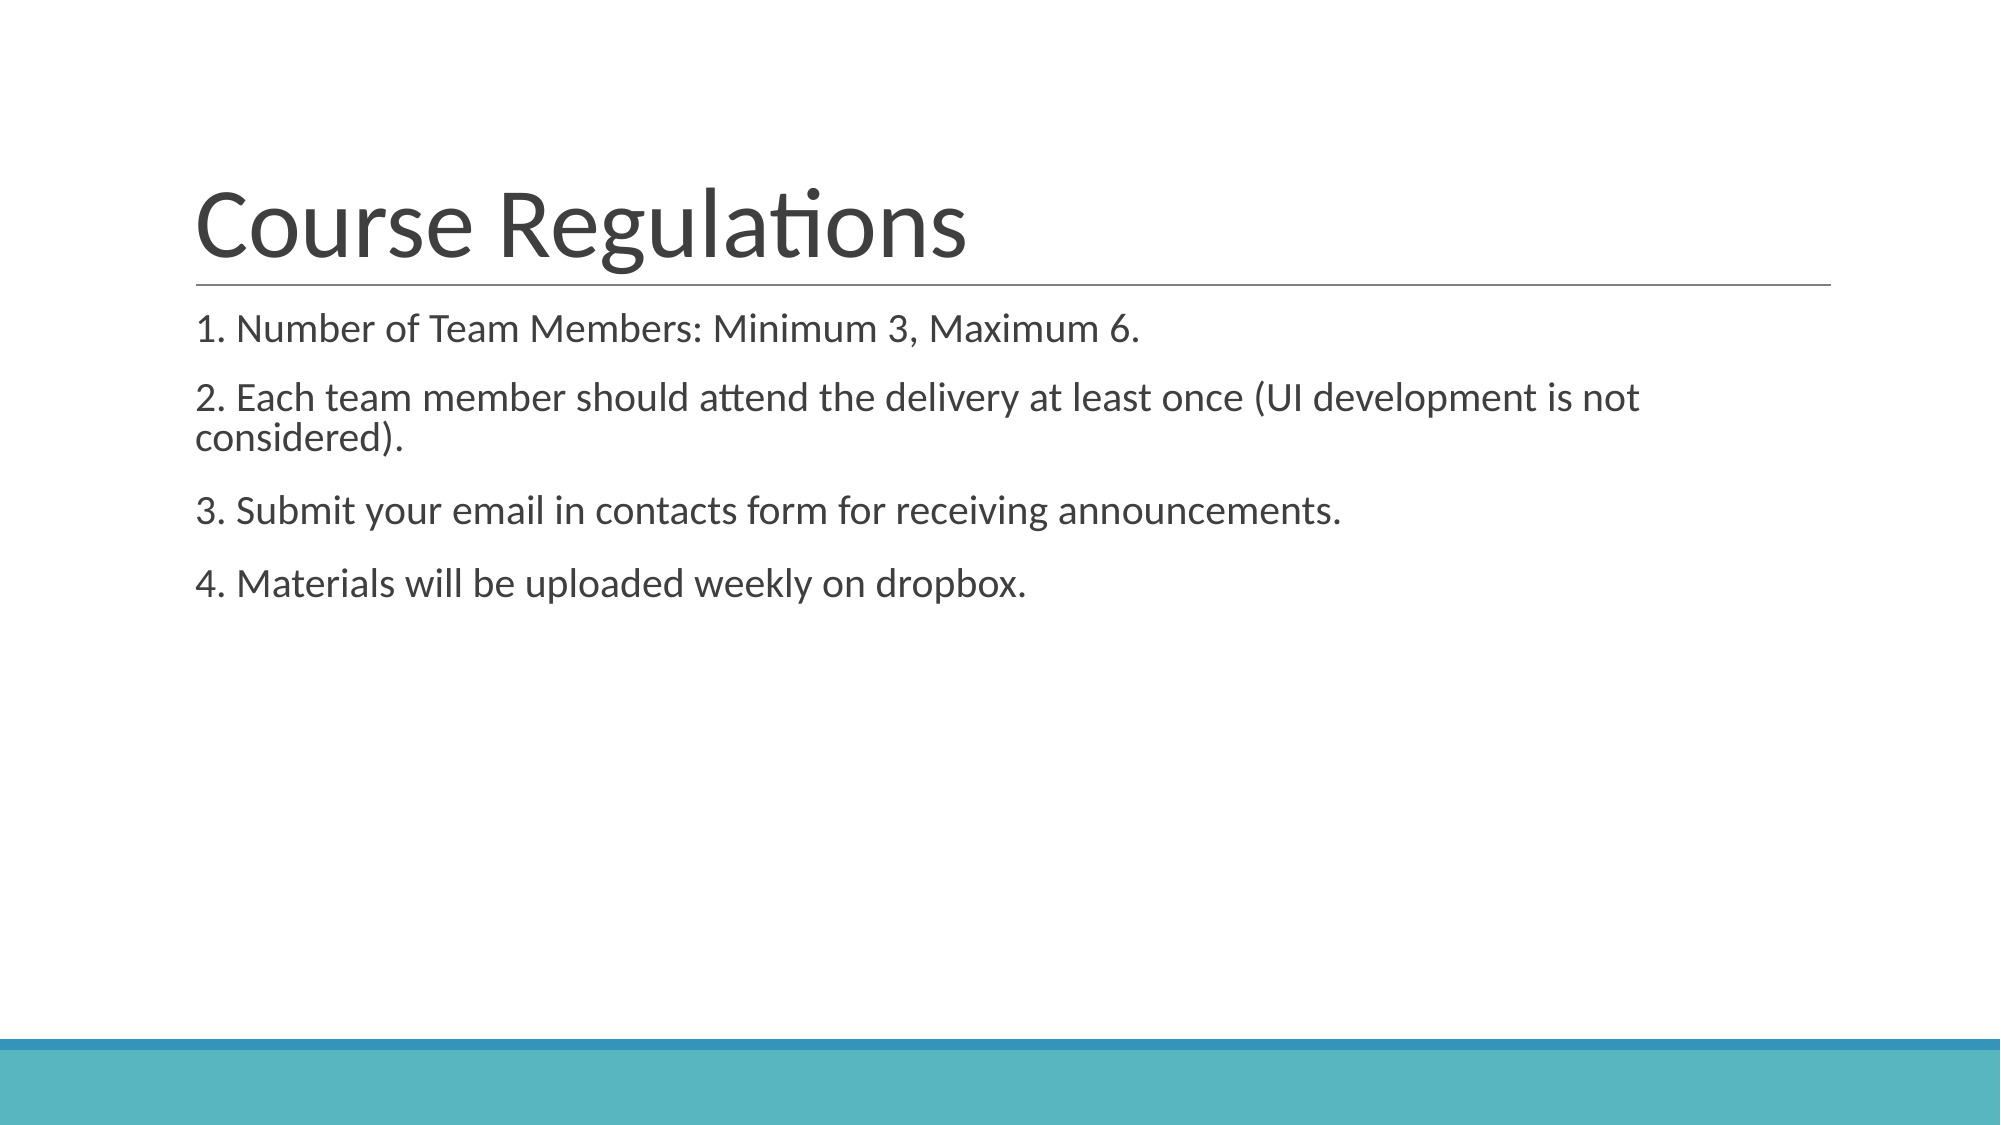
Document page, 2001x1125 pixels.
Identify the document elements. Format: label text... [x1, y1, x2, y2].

title Course Regulations [180, 47, 1830, 285]
list 1. Number of Team Members: Minimum 3, Maximum 6. 2. Each team member should attend the delivery at least once (UI development is not considered). 3. Submit your email in contacts form for receiving announcements. 4. Materials will be uploaded weekly on dropbox. [180, 302, 1830, 963]
